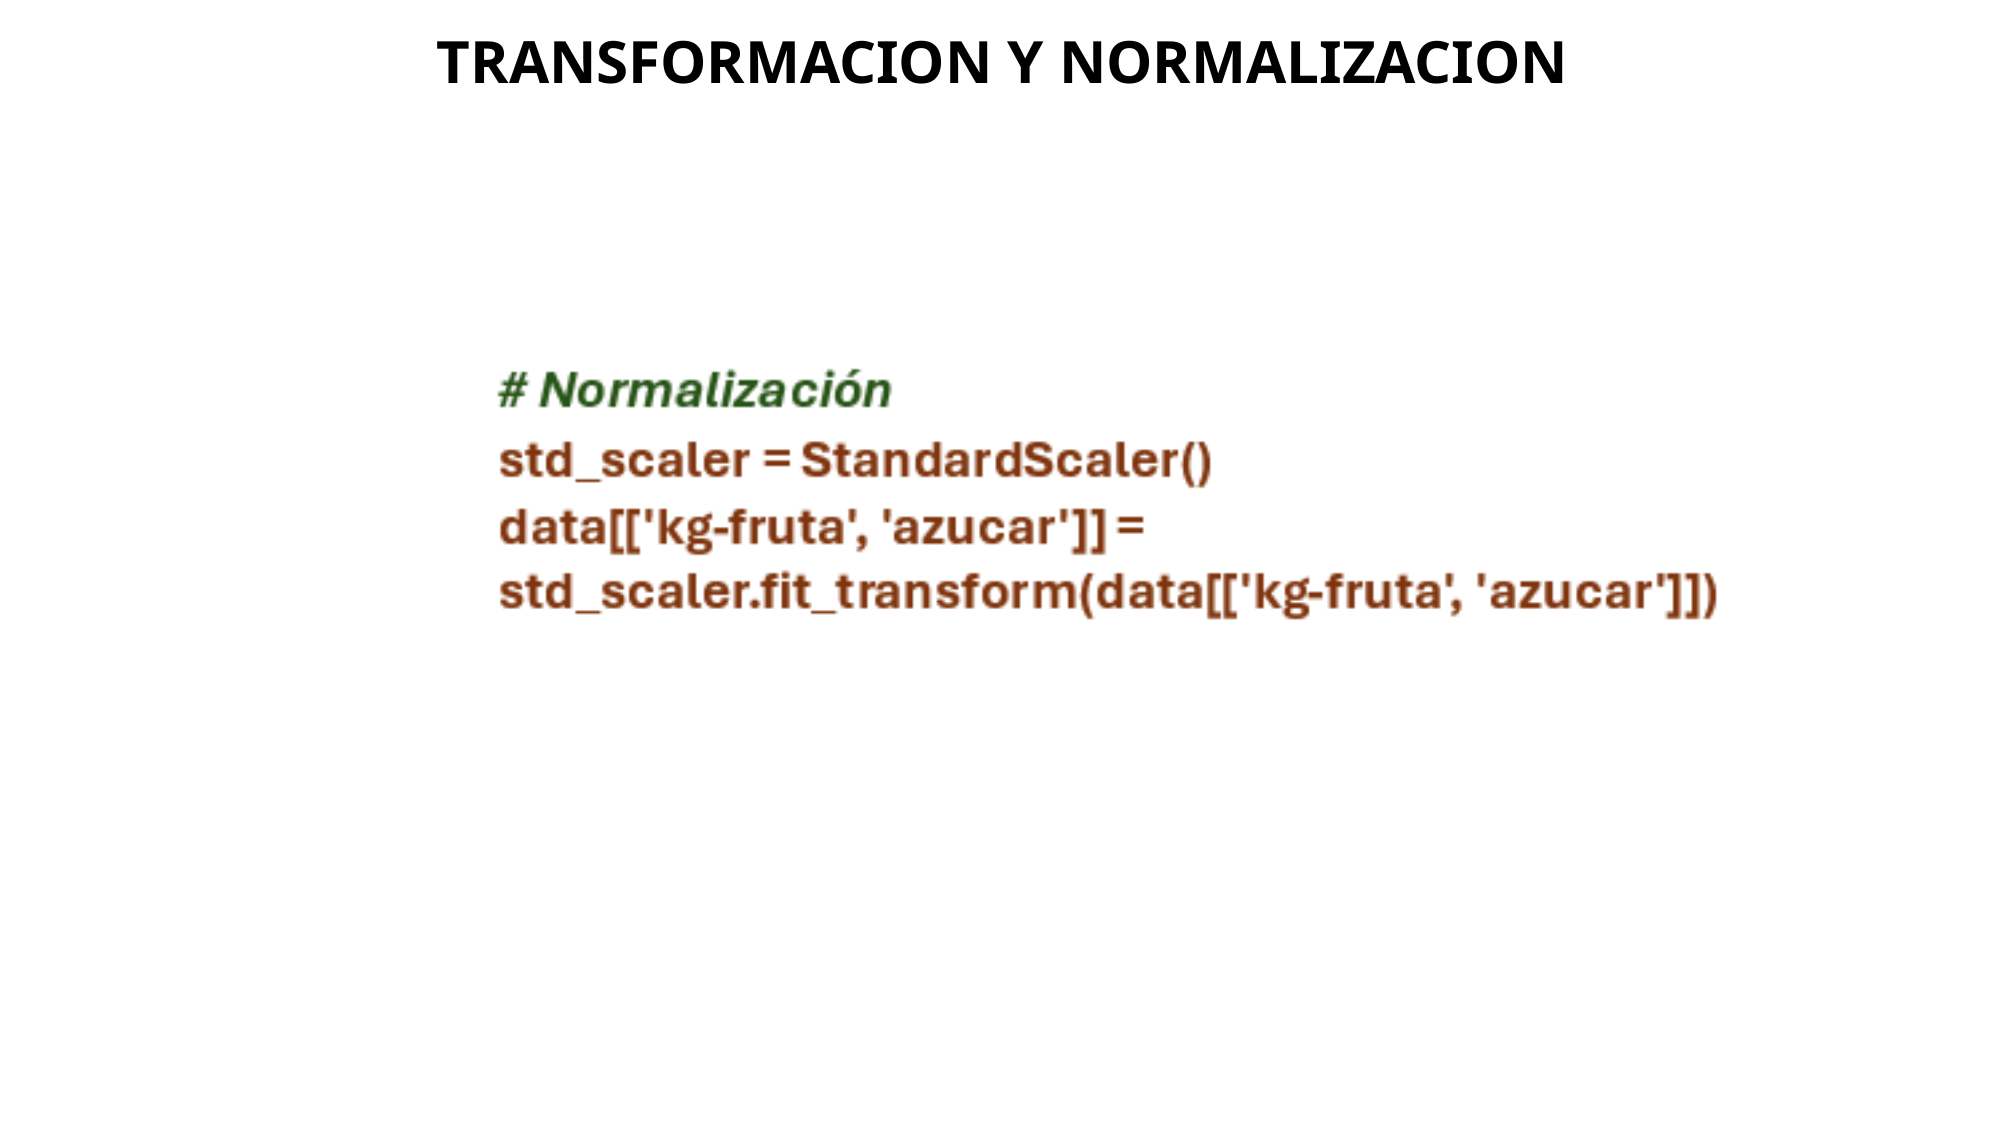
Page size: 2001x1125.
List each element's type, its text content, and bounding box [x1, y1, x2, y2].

text_box TRANSFORMACION Y NORMALIZACION [12, 18, 1993, 103]
picture [463, 346, 1774, 653]
